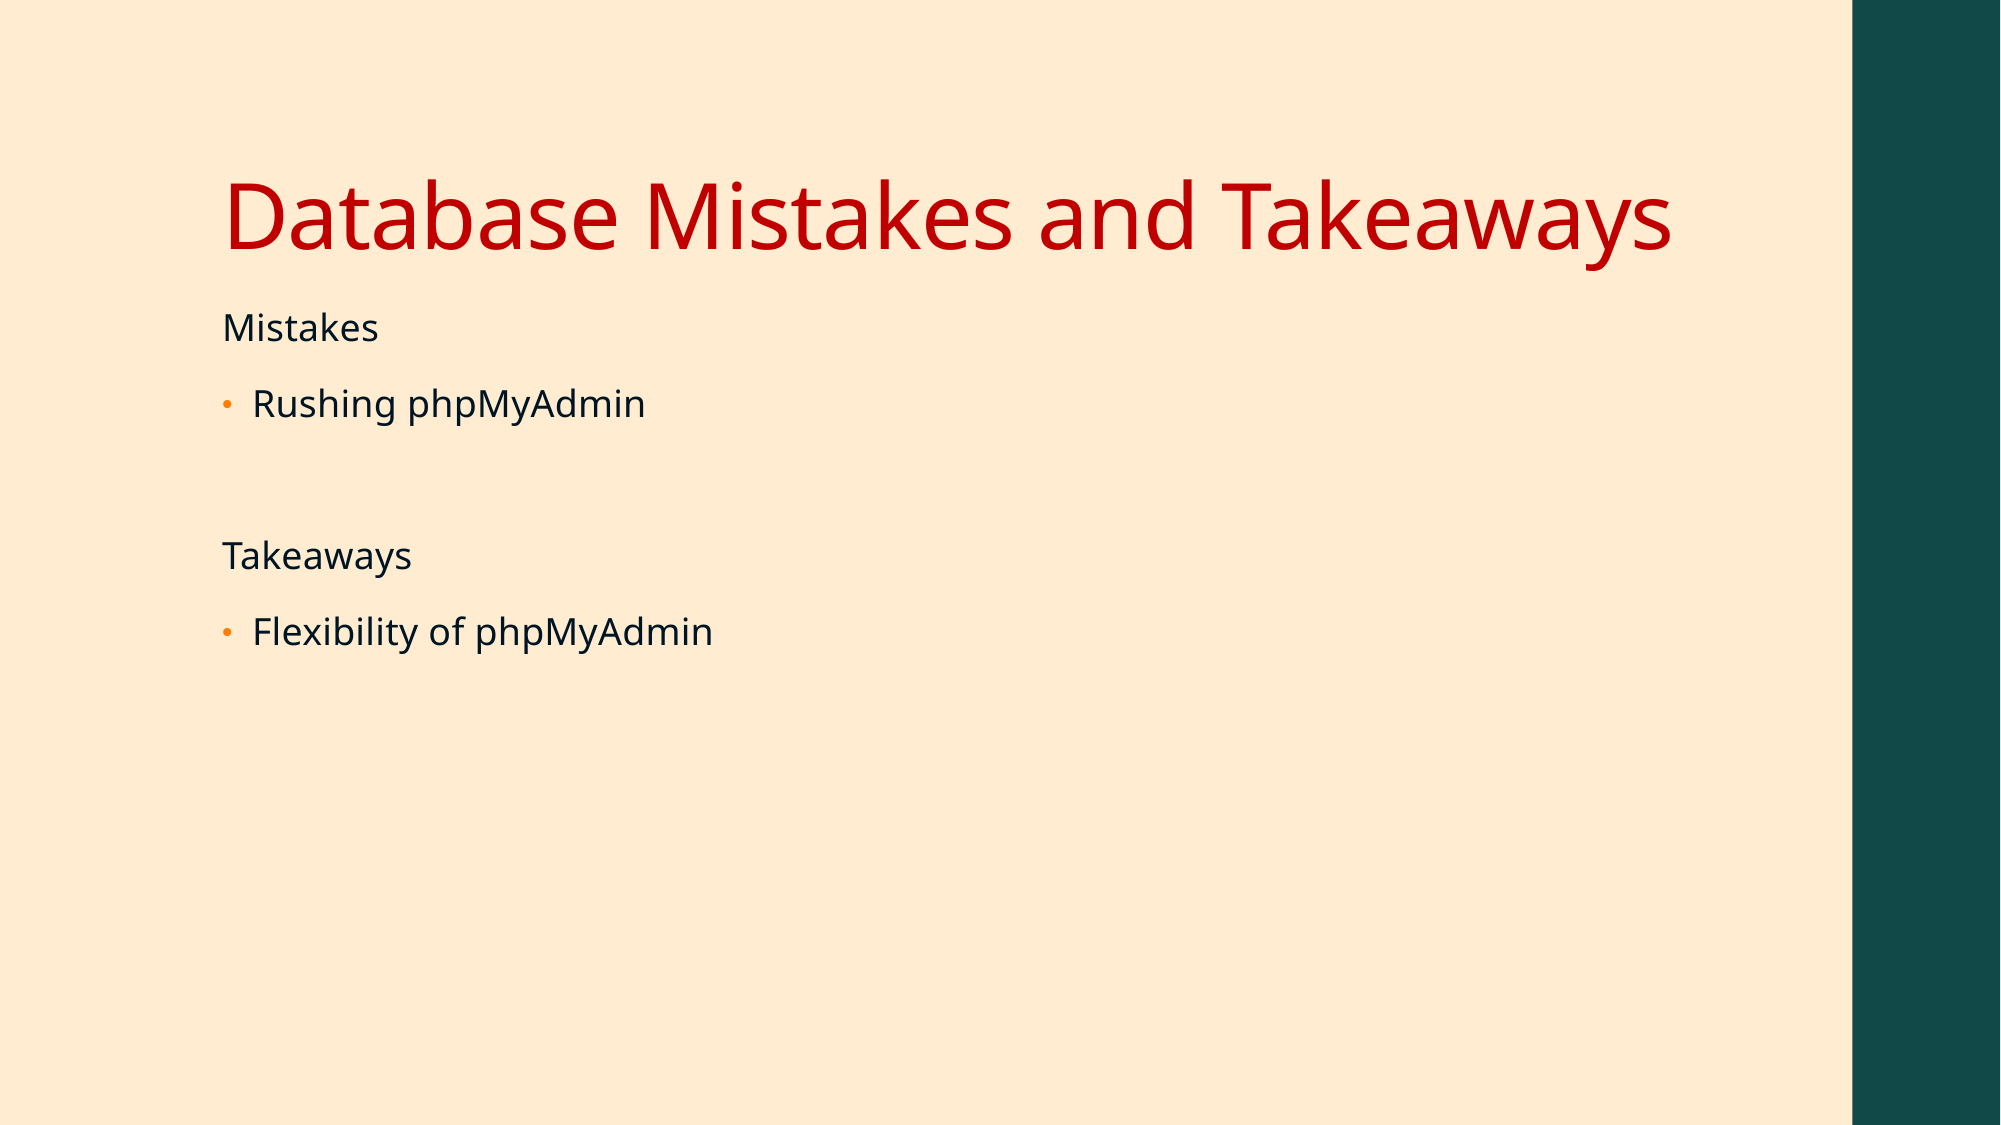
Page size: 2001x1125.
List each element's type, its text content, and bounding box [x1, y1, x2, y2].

list Mistakes Rushing phpMyAdmin Takeaways Flexibility of phpMyAdmin [206, 299, 1617, 1014]
title Database Mistakes and Takeaways [206, 60, 1797, 278]
